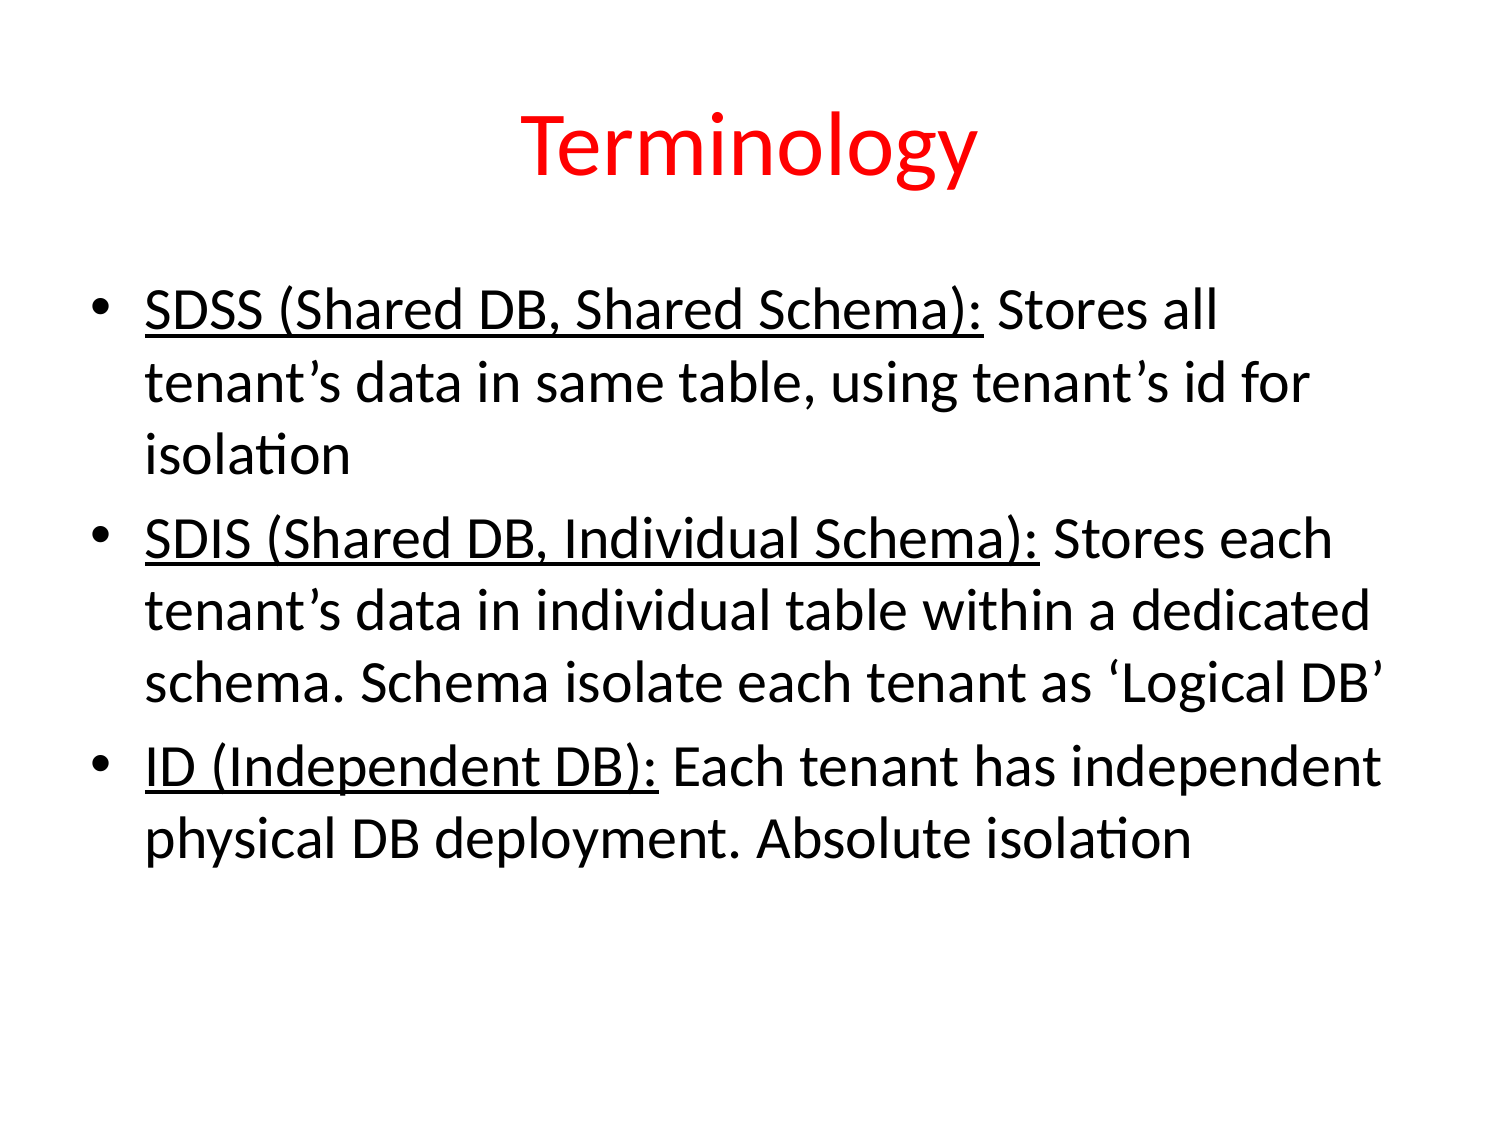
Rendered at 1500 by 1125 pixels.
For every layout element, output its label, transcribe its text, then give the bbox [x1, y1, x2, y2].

title Terminology [75, 45, 1425, 233]
list SDSS (Shared DB, Shared Schema): Stores all tenant’s data in same table, using tenant’s id for isolation SDIS (Shared DB, Individual Schema): Stores each tenant’s data in individual table within a dedicated schema. Schema isolate each tenant as ‘Logical DB’ ID (Independent DB): Each tenant has independent physical DB deployment. Absolute isolation [75, 262, 1425, 1005]
